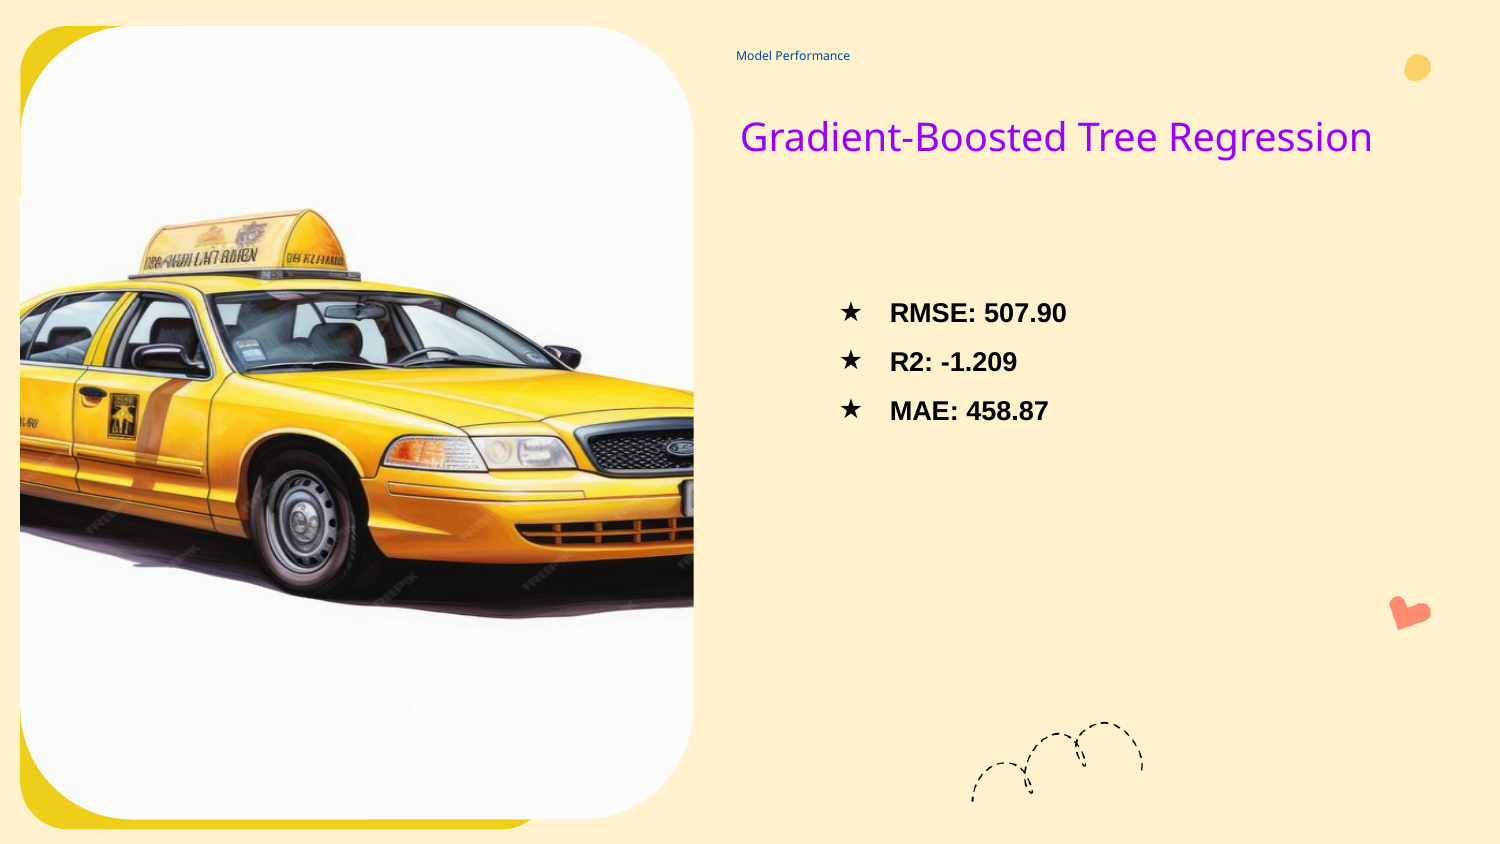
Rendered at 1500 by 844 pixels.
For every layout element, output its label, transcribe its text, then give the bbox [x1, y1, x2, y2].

picture [1404, 54, 1431, 81]
picture [19, 25, 694, 820]
subtitle Gradient-Boosted Tree Regression RMSE: 507.90 R2: -1.209 MAE: 458.87 [724, 97, 1446, 735]
picture [971, 735, 1143, 802]
title Model Performance [686, 0, 1387, 80]
